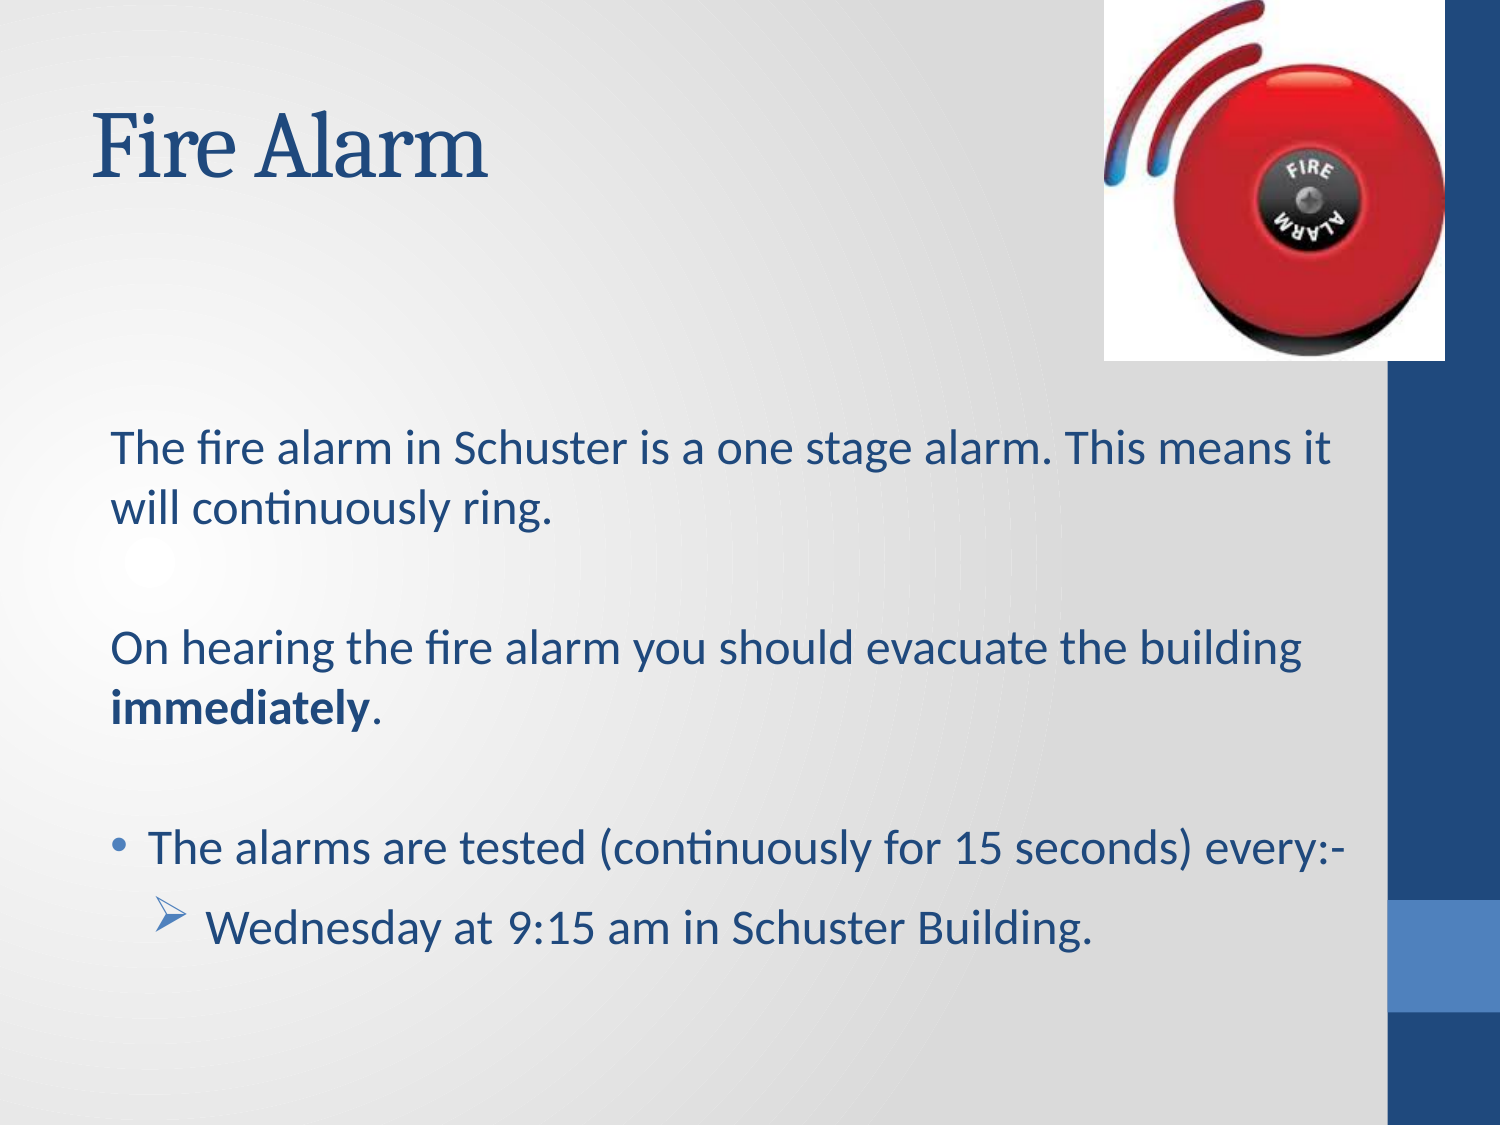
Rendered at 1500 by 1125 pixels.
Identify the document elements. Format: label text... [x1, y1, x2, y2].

title Fire Alarm [75, 45, 1101, 233]
picture [1103, 0, 1446, 362]
list The fire alarm in Schuster is a one stage alarm. This means it will continuously ring. On hearing the fire alarm you should evacuate the building immediately. The alarms are tested (continuously for 15 seconds) every:- Wednesday at 9:15 am in Schuster Building. [76, 267, 1427, 1010]
